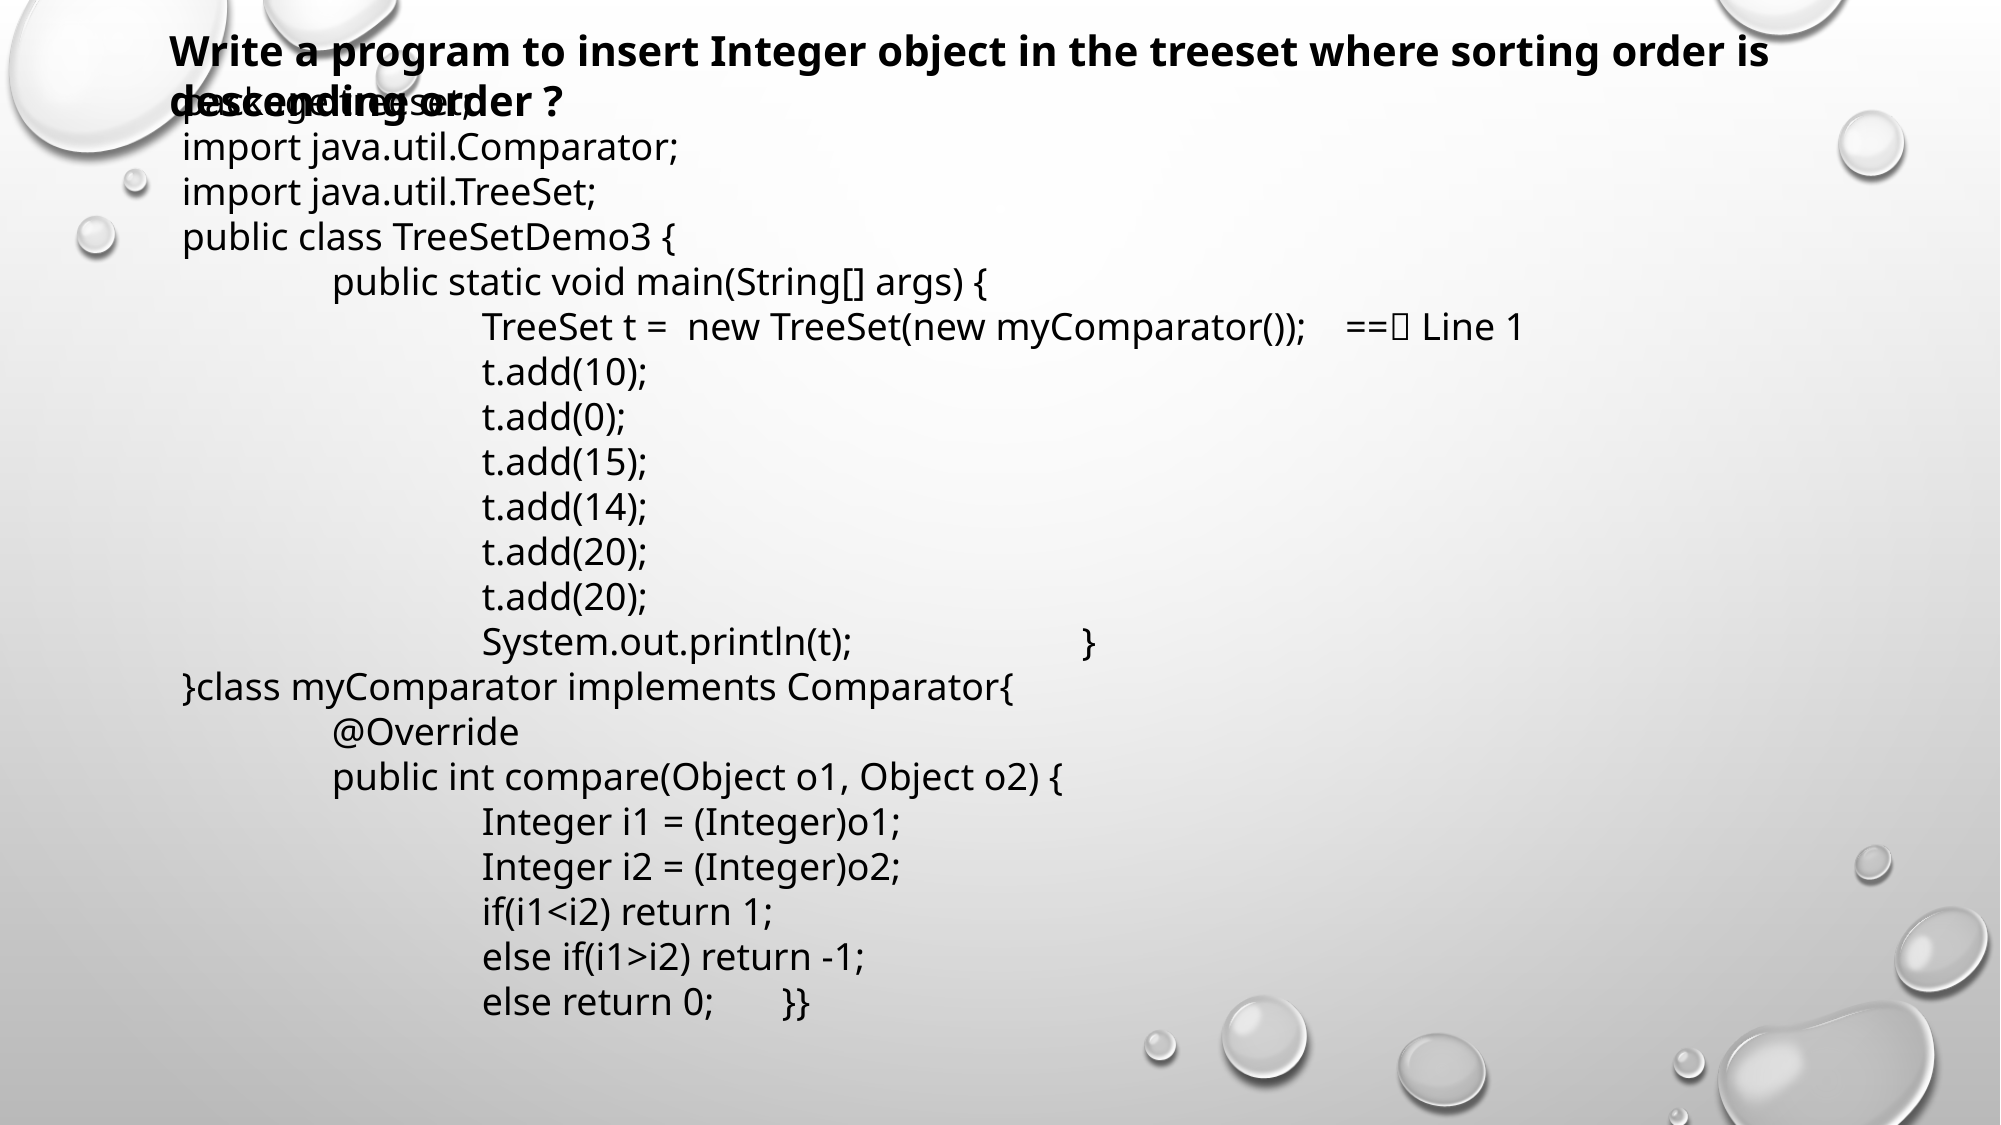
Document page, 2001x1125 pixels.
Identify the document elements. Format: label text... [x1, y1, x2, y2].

picture [0, 0, 2000, 1125]
text_box Write a program to insert Integer object in the treeset where sorting order is descending order ? [154, 17, 1893, 132]
text_box package treeset; import java.util.Comparator; import java.util.TreeSet; public class TreeSetDemo3 { public static void main(String[] args) { TreeSet t = new TreeSet(new myComparator()); == Line 1 t.add(10); t.add(0); t.add(15); t.add(14); t.add(20); t.add(20); System.out.println(t); } }class myComparator implements Comparator{ @Override public int compare(Object o1, Object o2) { Integer i1 = (Integer)o1; Integer i2 = (Integer)o2; if(i1<i2) return 1; else if(i1>i2) return -1; else return 0; }} [167, 70, 2000, 1075]
